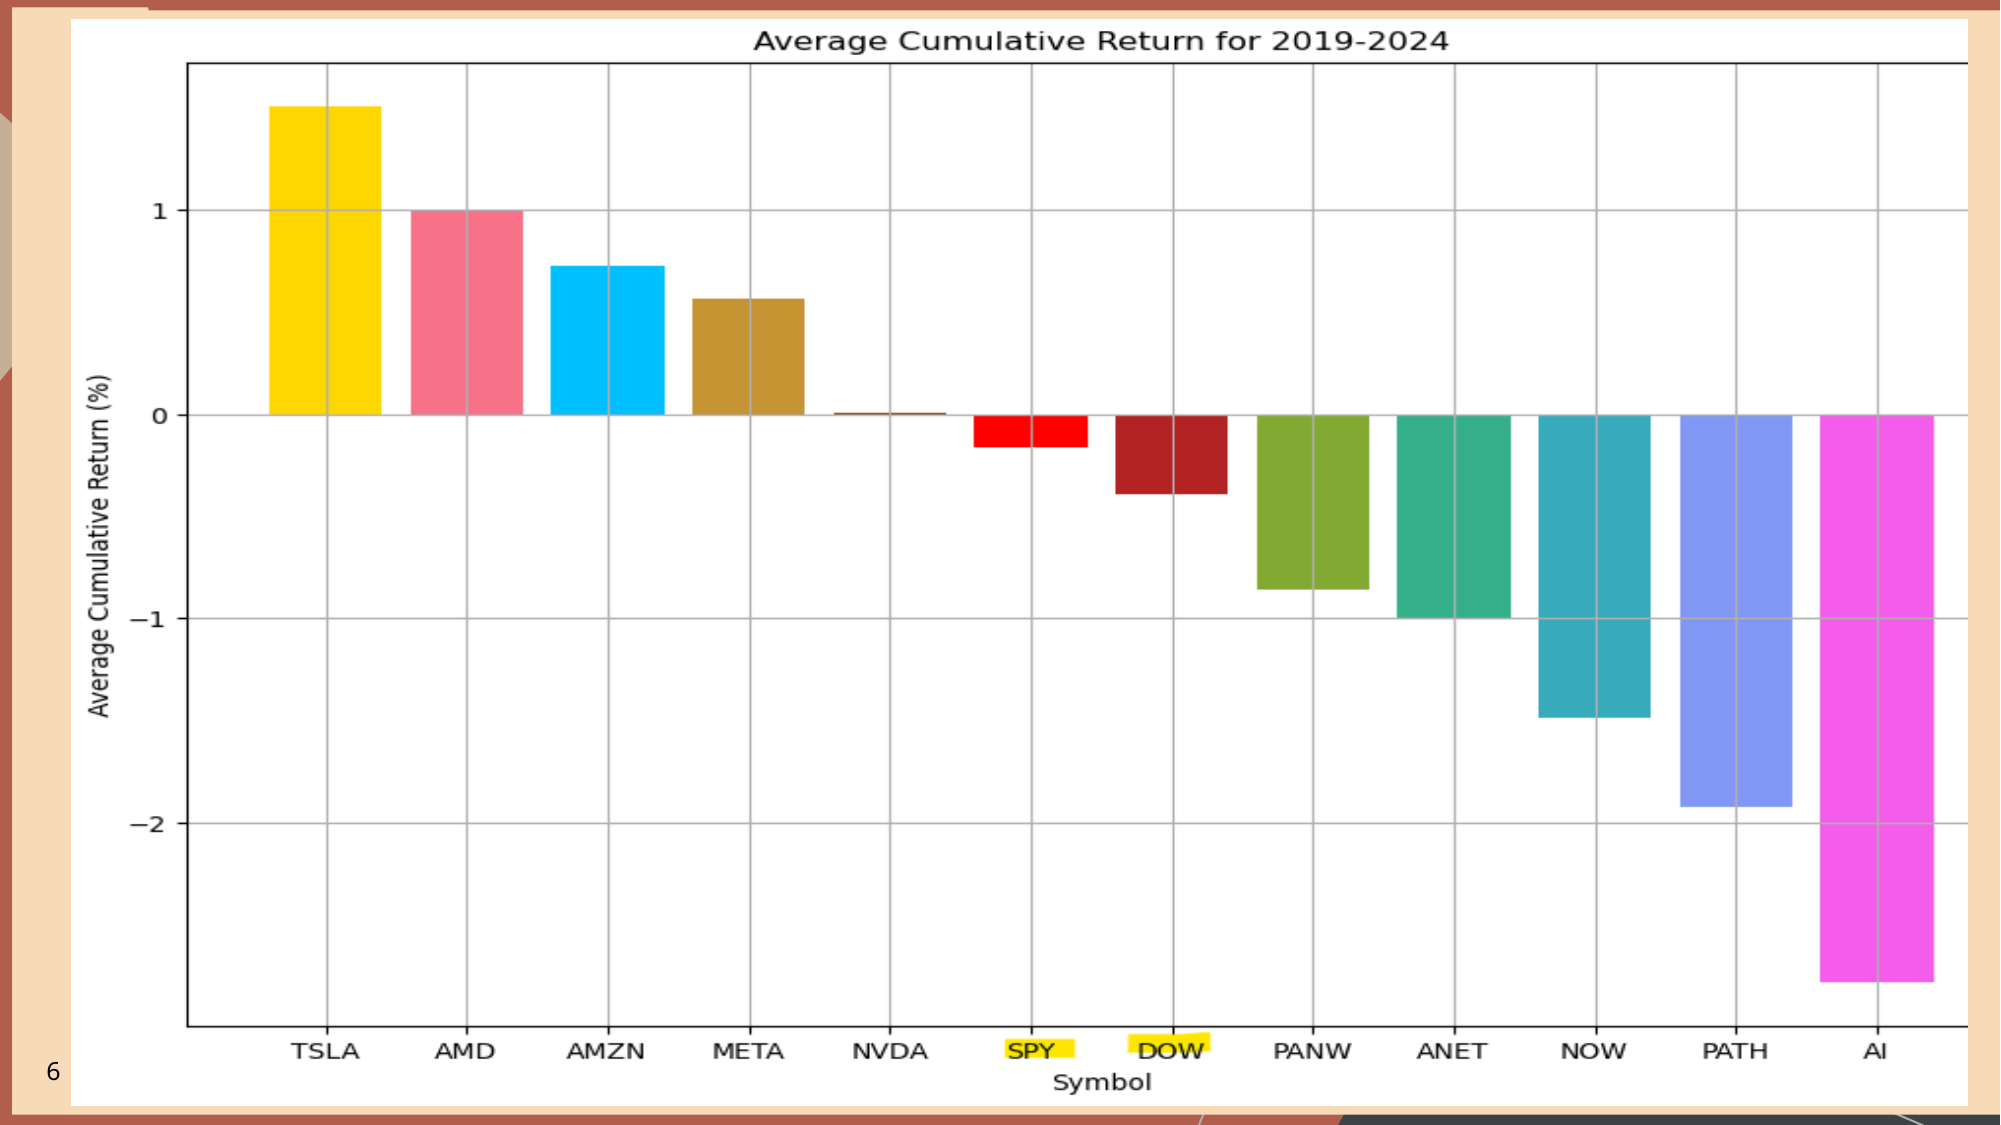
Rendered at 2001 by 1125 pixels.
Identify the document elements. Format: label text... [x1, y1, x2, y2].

text_box [12, 7, 149, 1112]
slide_number 6 [19, 1042, 65, 1103]
picture [71, 19, 1968, 1106]
list [12, 10, 2000, 1115]
